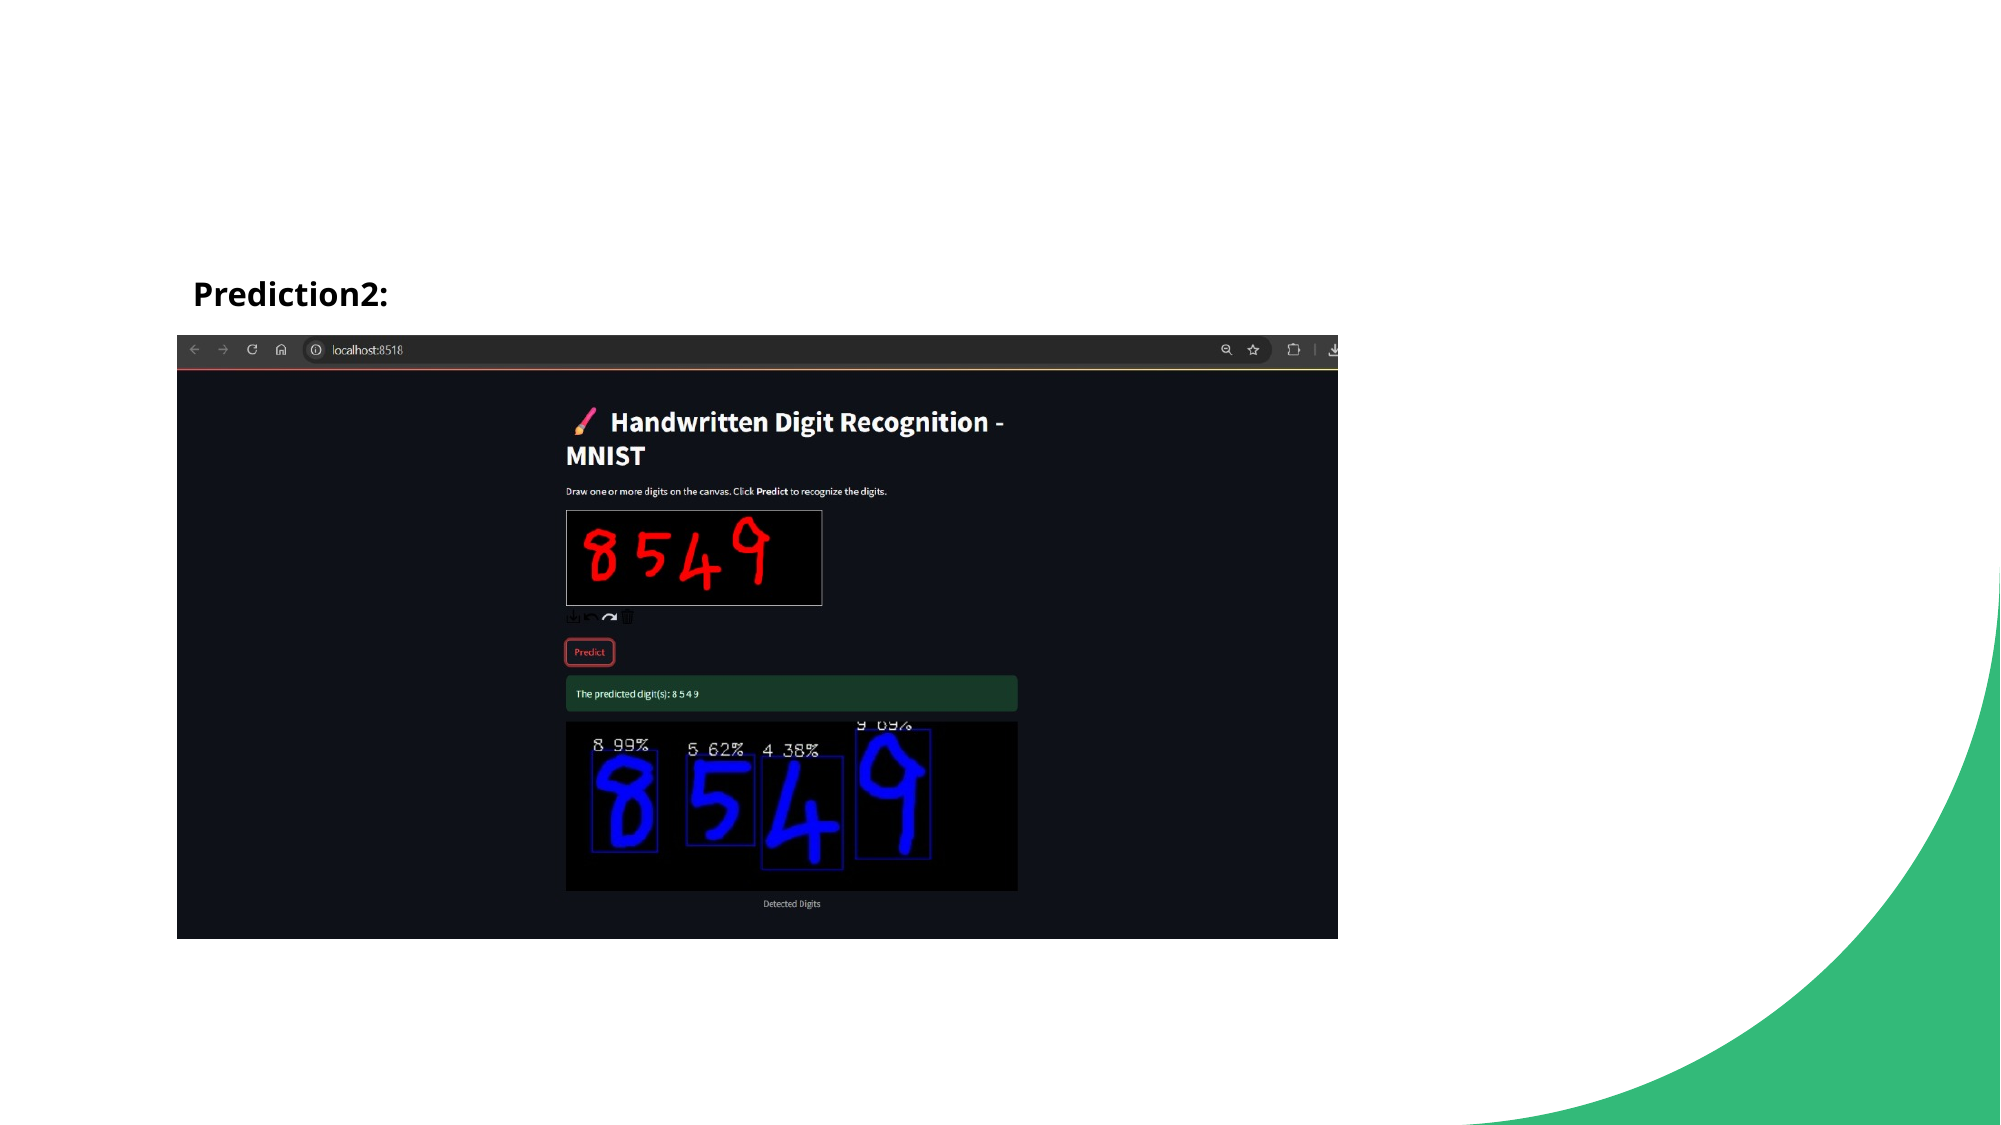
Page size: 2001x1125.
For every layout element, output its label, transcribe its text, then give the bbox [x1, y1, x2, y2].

title Prediction2: [177, 262, 1678, 321]
picture [177, 335, 1338, 939]
